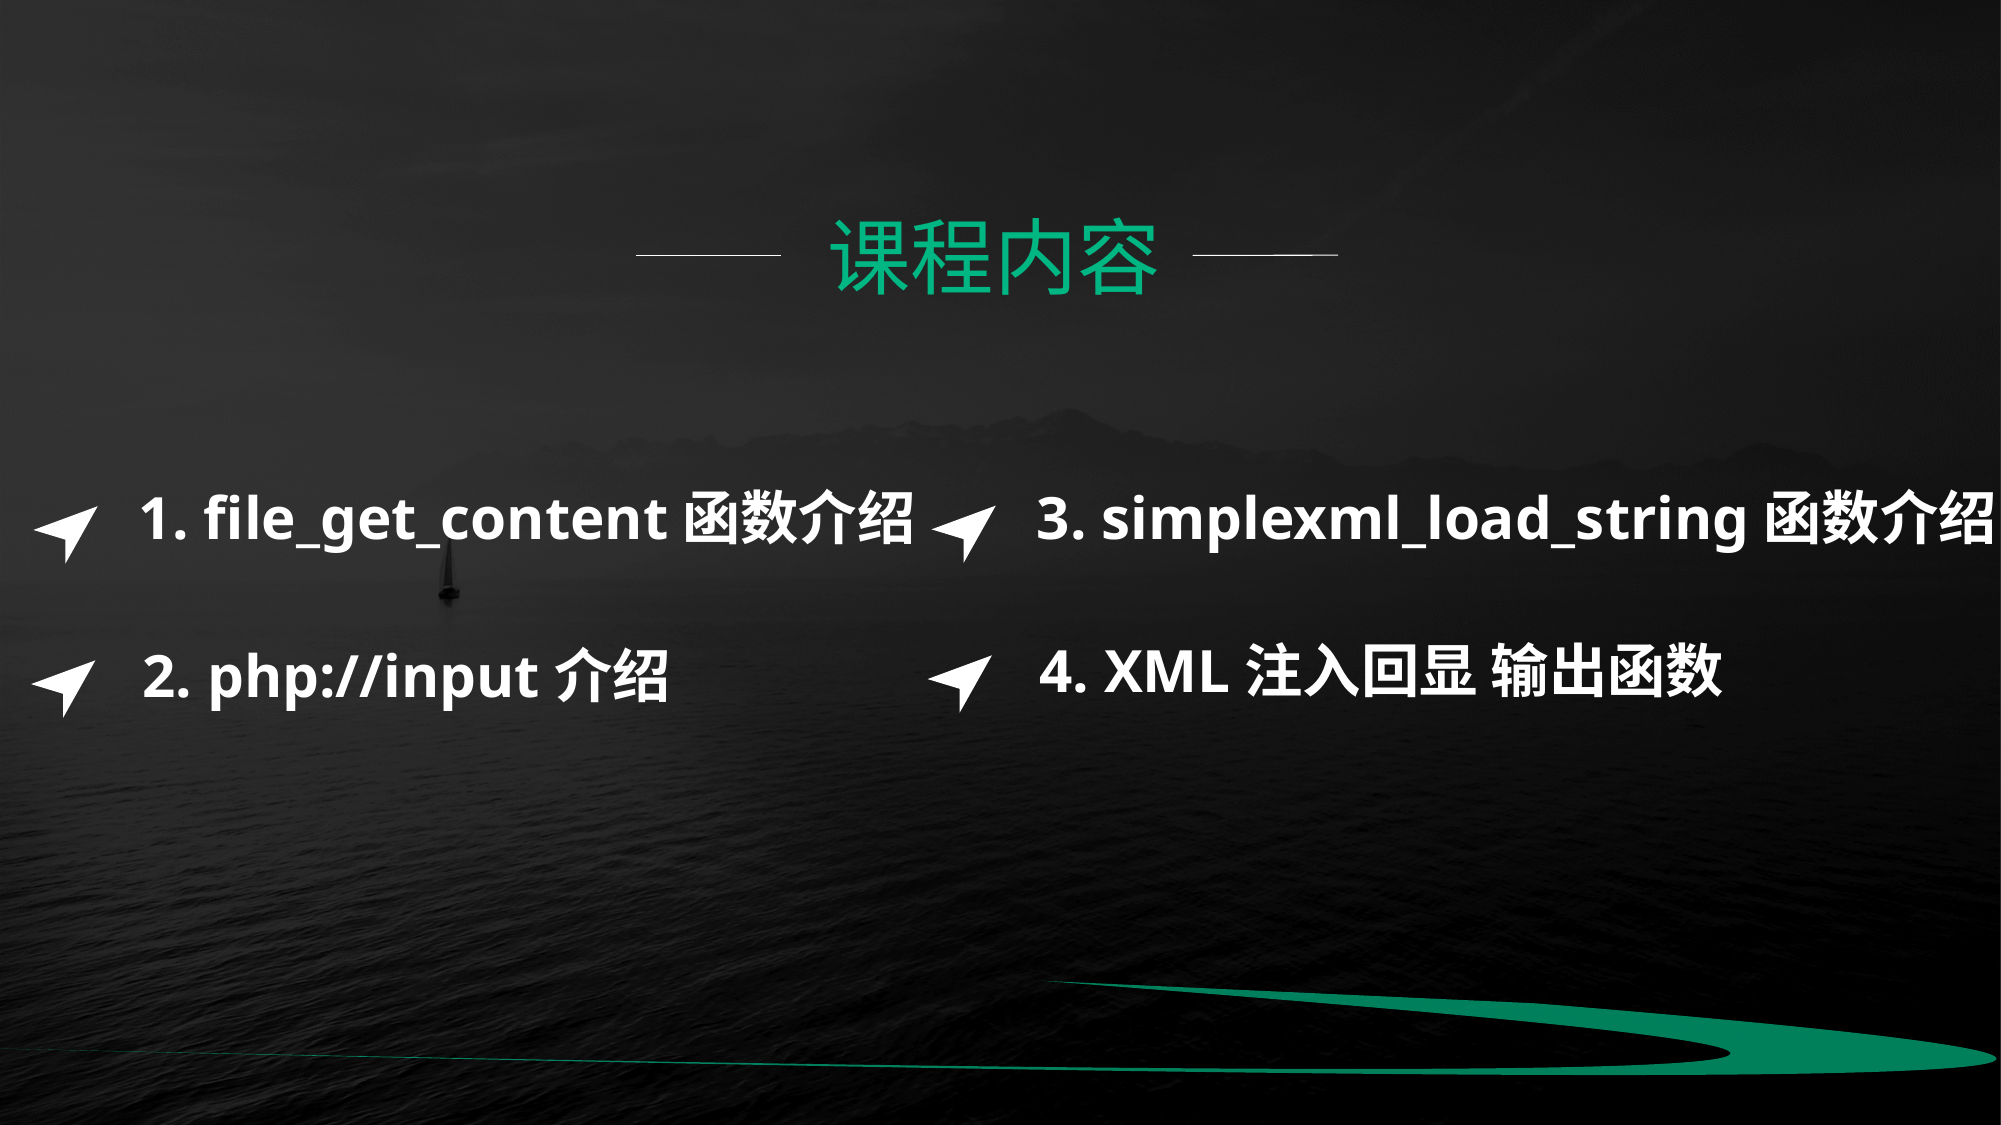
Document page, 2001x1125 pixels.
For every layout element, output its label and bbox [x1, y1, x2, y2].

text_box [30, 473, 928, 718]
text_box [0, 979, 1998, 1077]
picture [0, 0, 2001, 1125]
text_box [635, 197, 1338, 314]
text_box [927, 473, 2000, 713]
